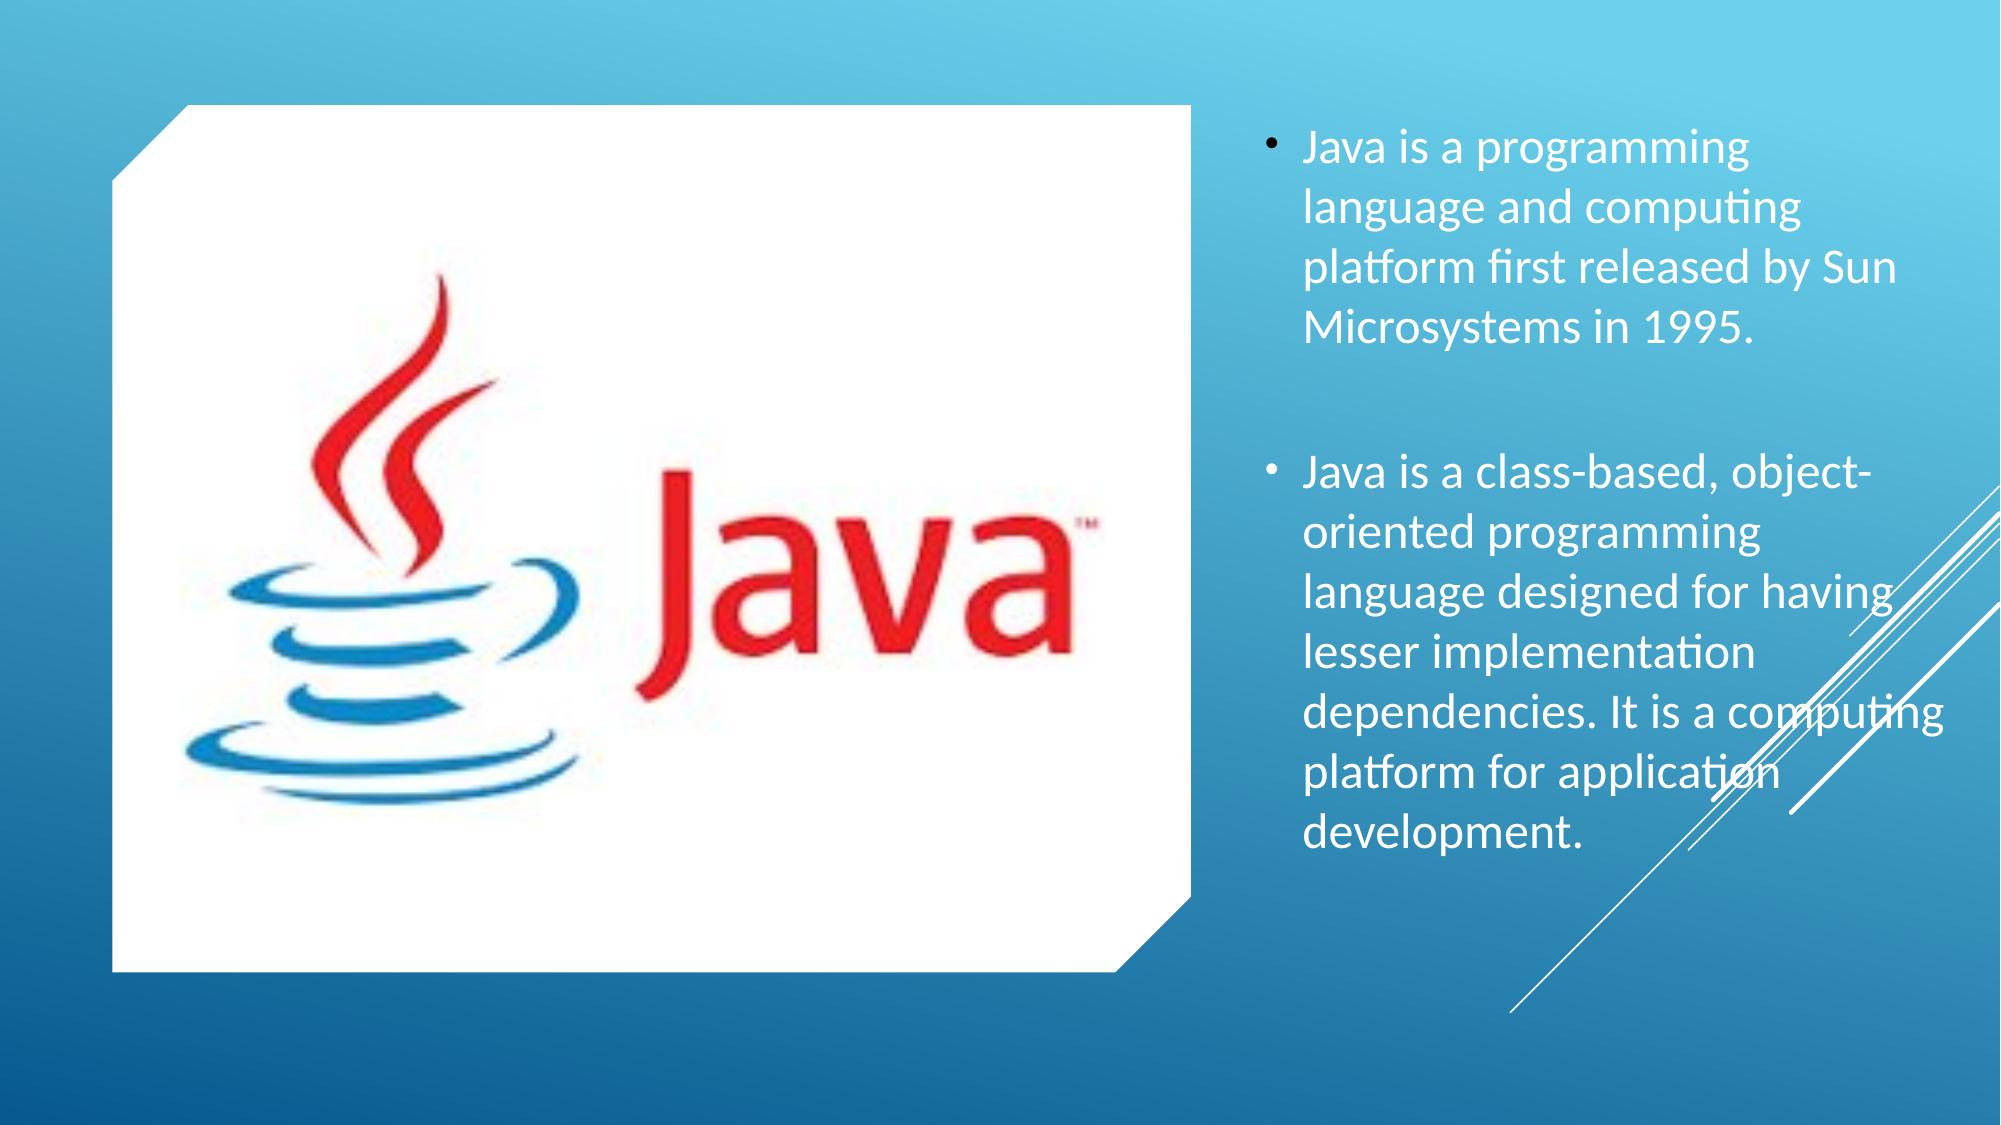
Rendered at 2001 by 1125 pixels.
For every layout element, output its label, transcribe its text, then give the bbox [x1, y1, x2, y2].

list Java is a programming language and computing platform first released by Sun Microsystems in 1995. Java is a class-based, object-oriented programming language designed for having lesser implementation dependencies. It is a computing platform for application development. [1240, 105, 2000, 604]
picture [180, 246, 1107, 825]
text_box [1510, 485, 2000, 1013]
text_box [110, 103, 1193, 974]
text_box [0, 0, 2000, 1125]
